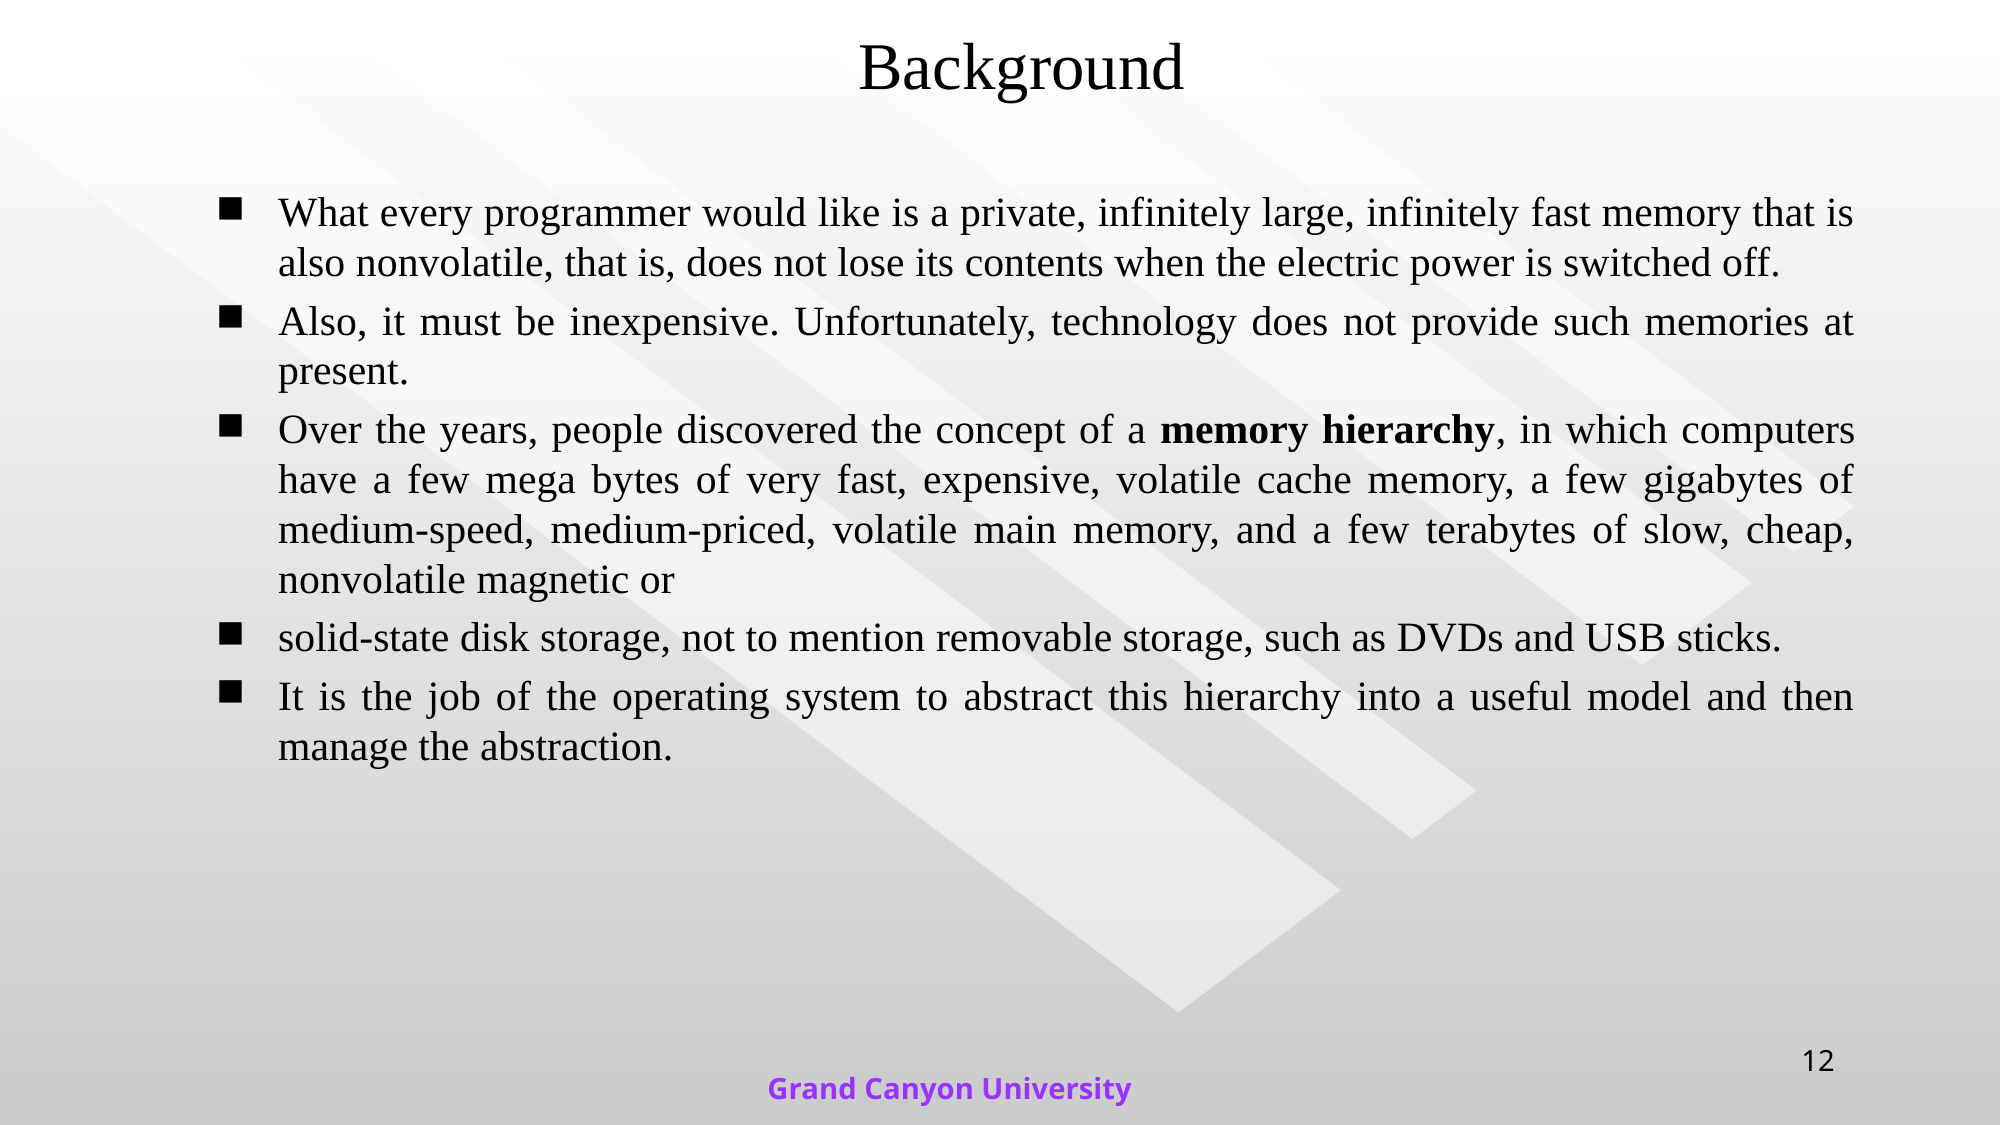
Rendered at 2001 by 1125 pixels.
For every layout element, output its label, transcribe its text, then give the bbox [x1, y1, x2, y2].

footer Grand Canyon University [712, 1050, 1188, 1125]
title Background [382, 0, 1662, 127]
slide_number 12 [1433, 1025, 1850, 1100]
list What every programmer would like is a private, infinitely large, infinitely fast memory that is also nonvolatile, that is, does not lose its contents when the electric power is switched off. Also, it must be inexpensive. Unfortunately, technology does not provide such memories at present. Over the years, people discovered the concept of a memory hierarchy, in which computers have a few mega bytes of very fast, expensive, volatile cache memory, a few gigabytes of medium-speed, medium-priced, volatile main memory, and a few terabytes of slow, cheap, nonvolatile magnetic or solid-state disk storage, not to mention removable storage, such as DVDs and USB sticks. It is the job of the operating system to abstract this hierarchy into a useful model and then manage the abstraction. [206, 177, 1871, 788]
